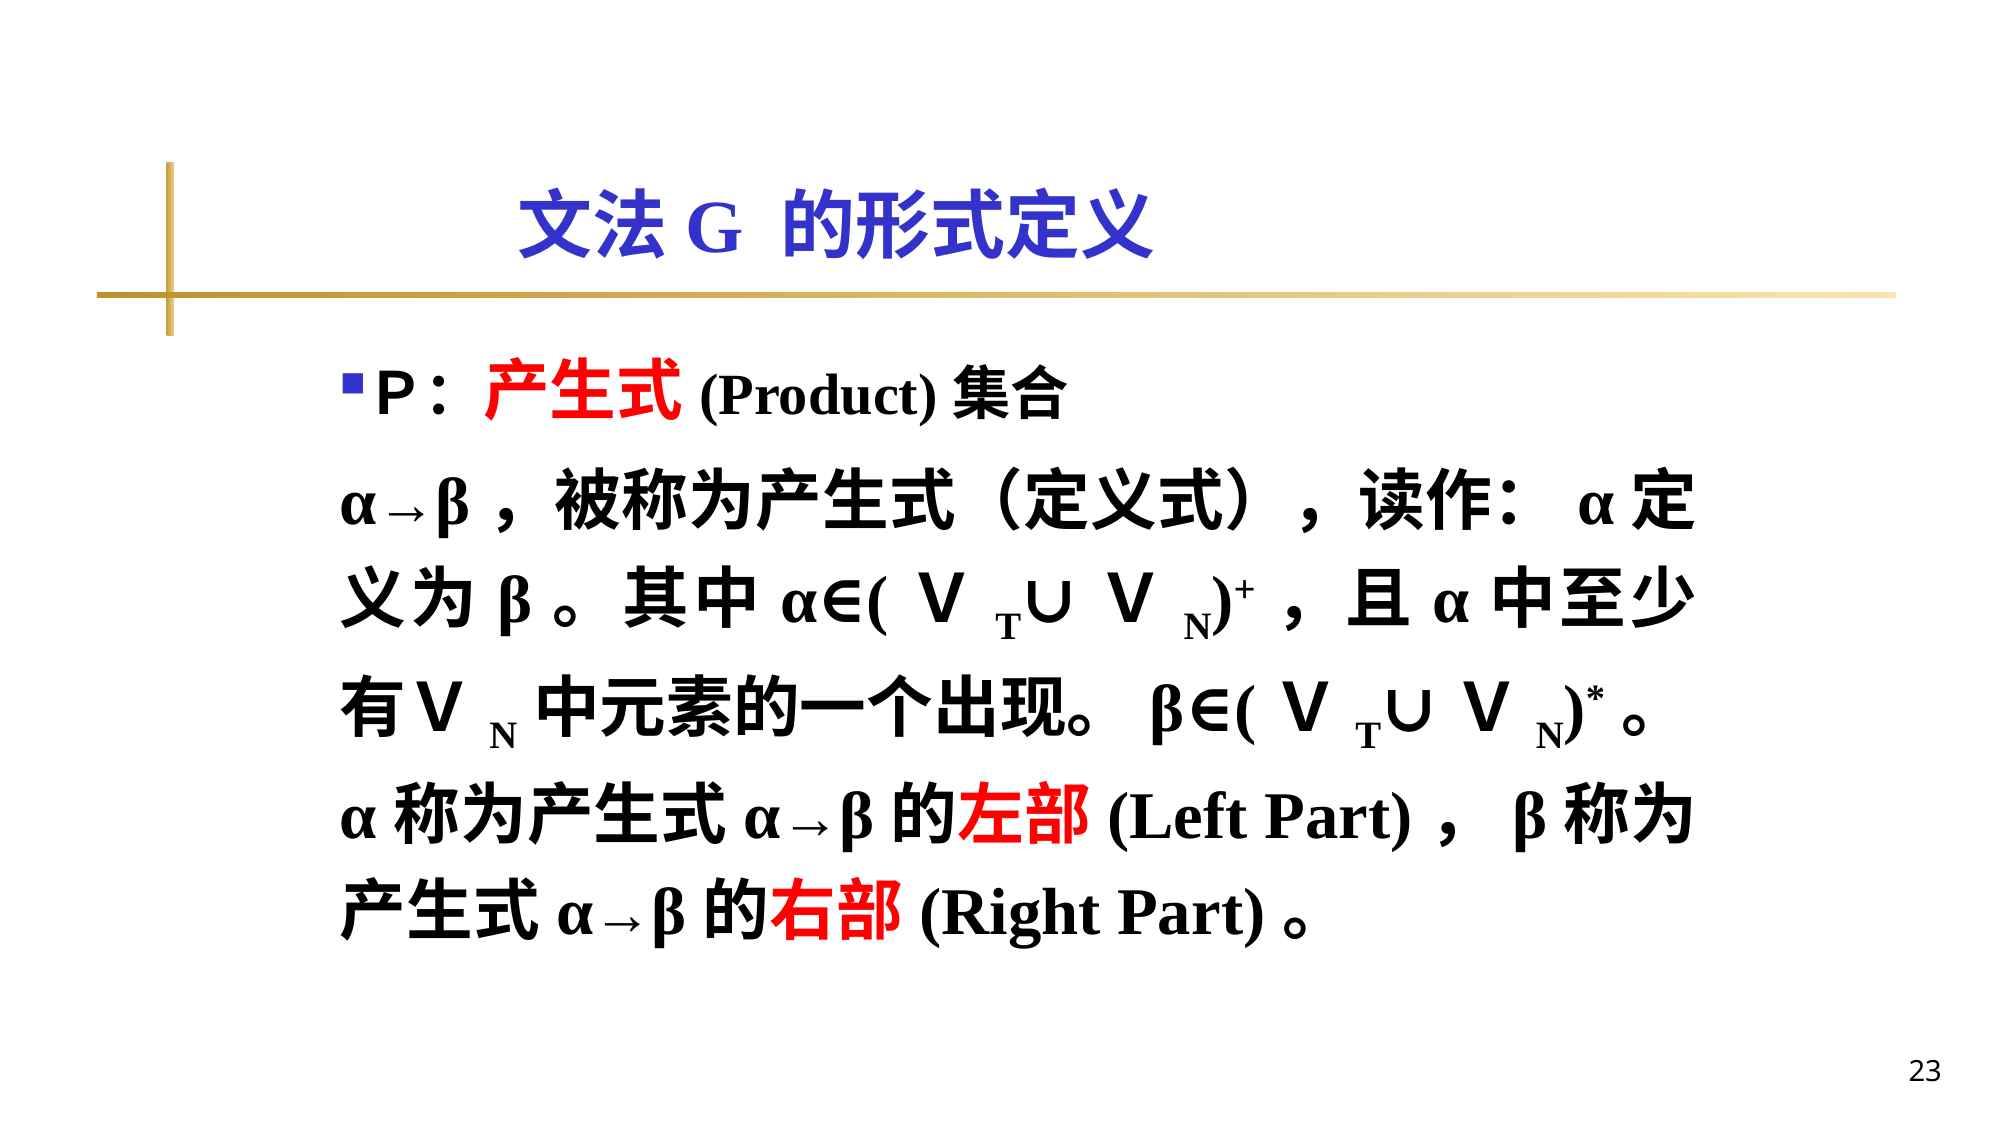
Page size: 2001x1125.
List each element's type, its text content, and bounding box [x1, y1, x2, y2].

slide_number 23 [1540, 1023, 1958, 1100]
list Ｐ：产生式(Product)集合 α→β，被称为产生式（定义式），读作：α定义为β。其中α∈(ＶT∪ＶN)+，且α中至少有ＶN中元素的一个出现。β∈(ＶT∪ＶN)*。α称为产生式α→β的左部(Left Part)，β称为产生式α→β的右部(Right Part)。 [324, 324, 1713, 1000]
title 文法G 的形式定义 [399, 125, 1274, 275]
